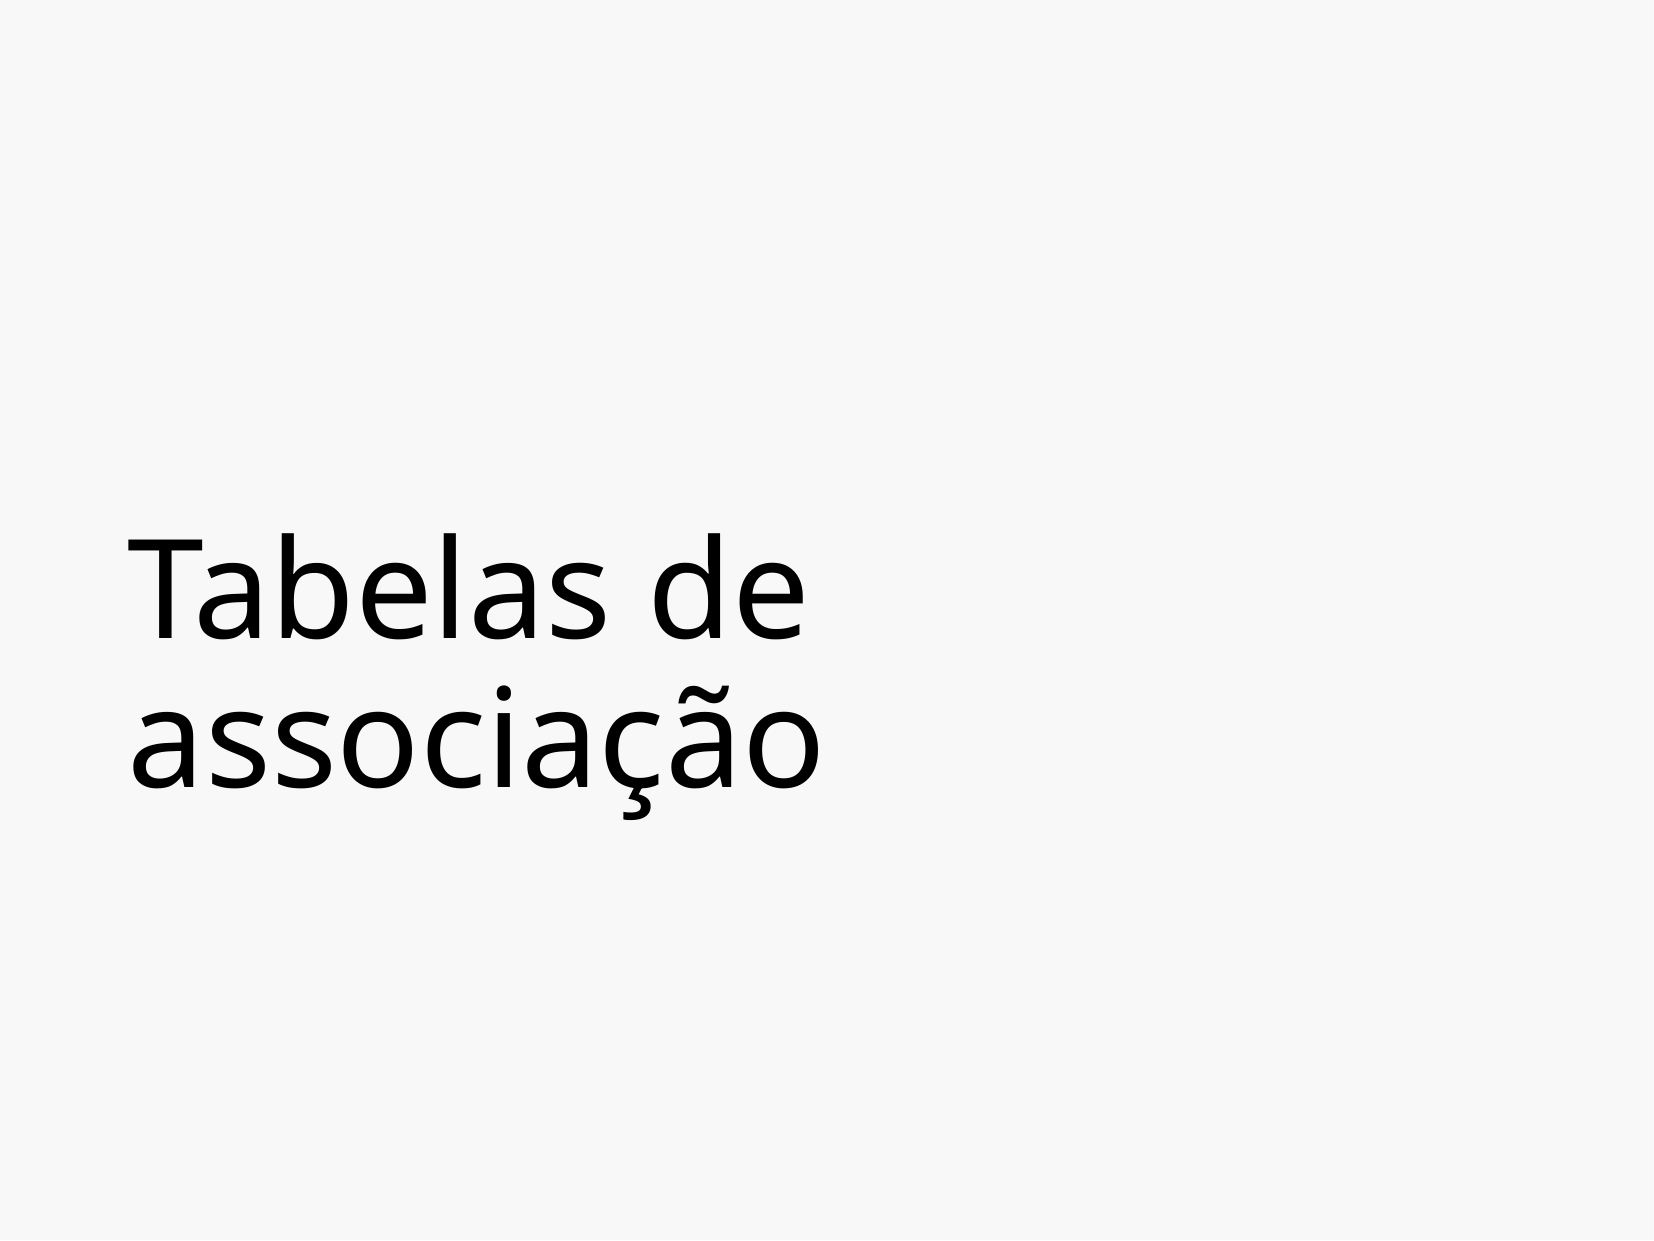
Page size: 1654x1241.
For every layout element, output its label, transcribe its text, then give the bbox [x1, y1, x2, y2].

title Tabelas de associação [112, 309, 1540, 825]
